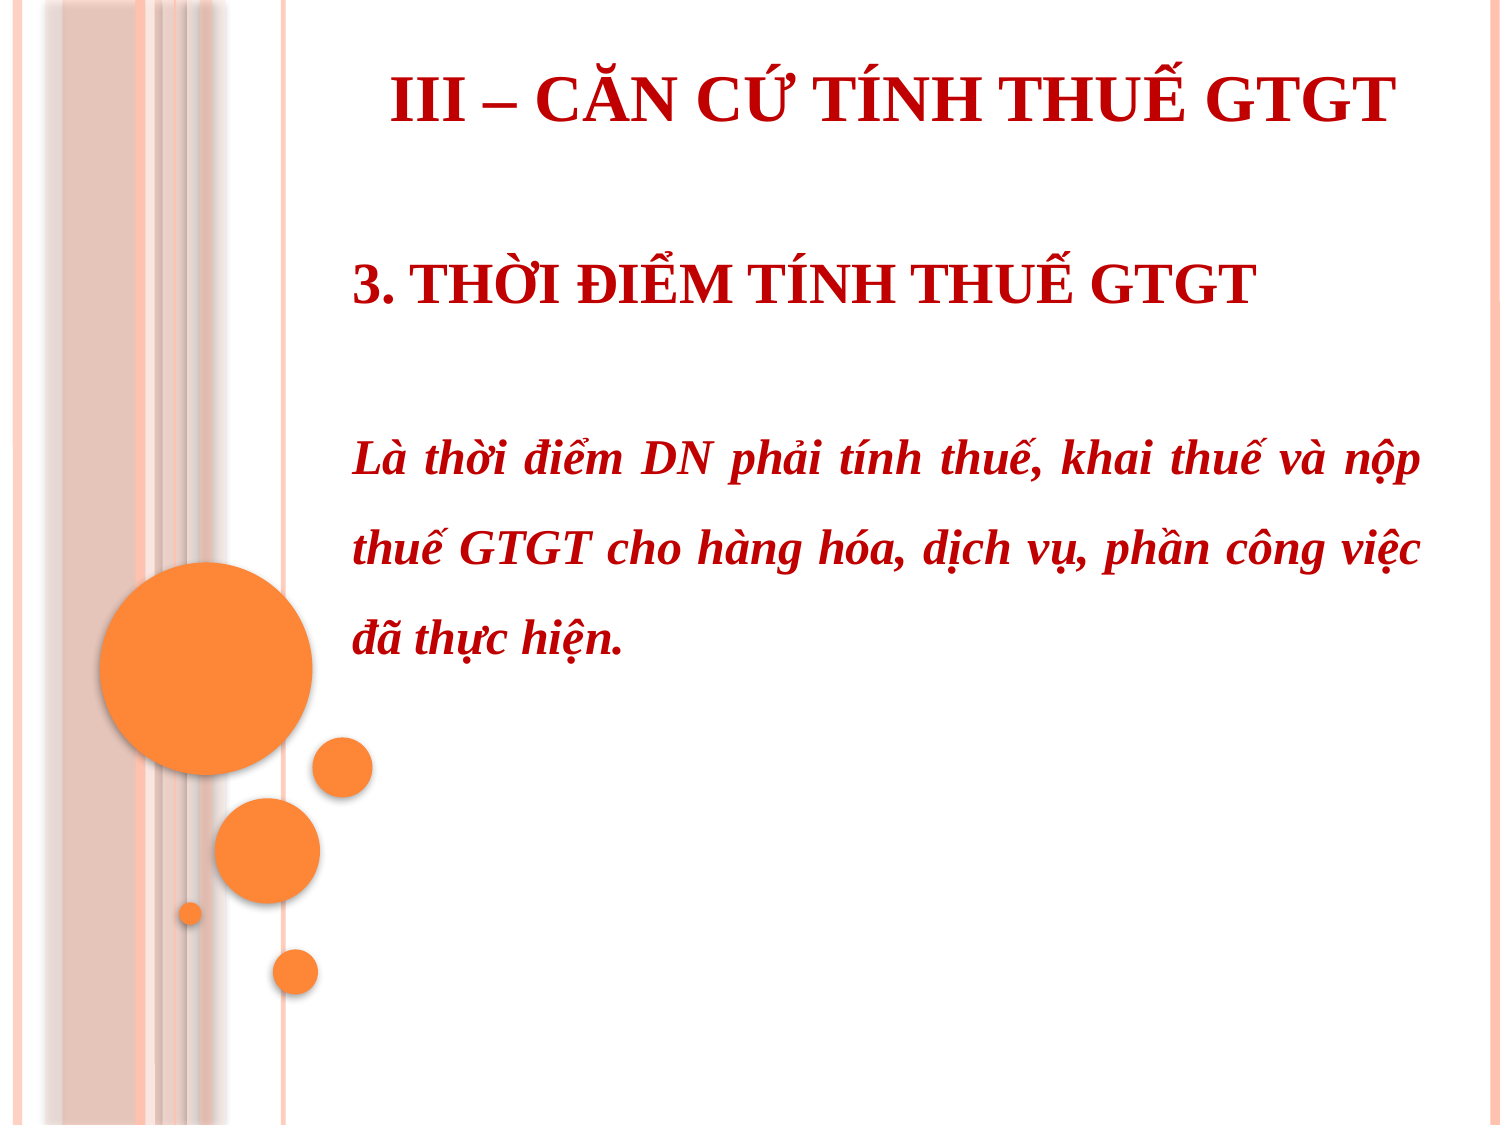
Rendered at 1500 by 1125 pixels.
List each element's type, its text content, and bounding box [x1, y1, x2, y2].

text_box Là thời điểm DN phải tính thuế, khai thuế và nộp thuế GTGT cho hàng hóa, dịch vụ, phần công việc đã thực hiện. [337, 387, 1438, 673]
text_box 3. THỜI ĐIỂM TÍNH THUẾ GTGT [337, 237, 1325, 323]
text_box III – CĂN CỨ TÍNH THUẾ GTGT [299, 46, 1488, 142]
